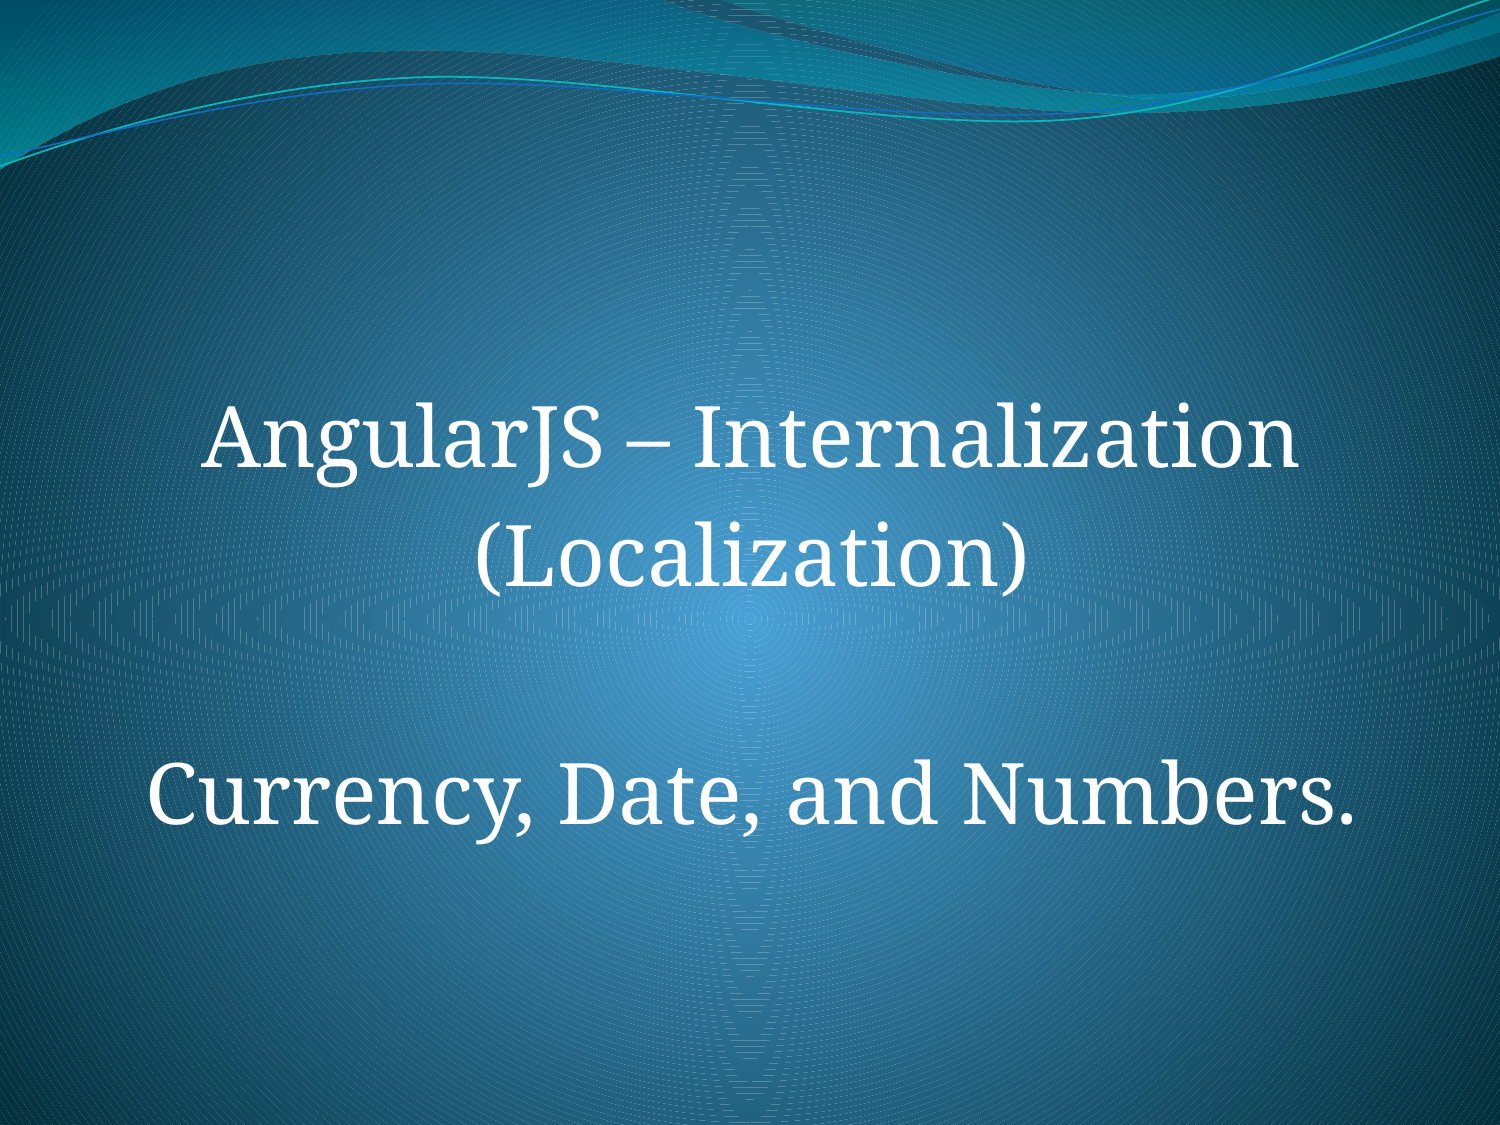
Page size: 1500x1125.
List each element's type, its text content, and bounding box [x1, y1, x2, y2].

subtitle AngularJS – Internalization (Localization) Currency, Date, and Numbers. [112, 375, 1401, 855]
